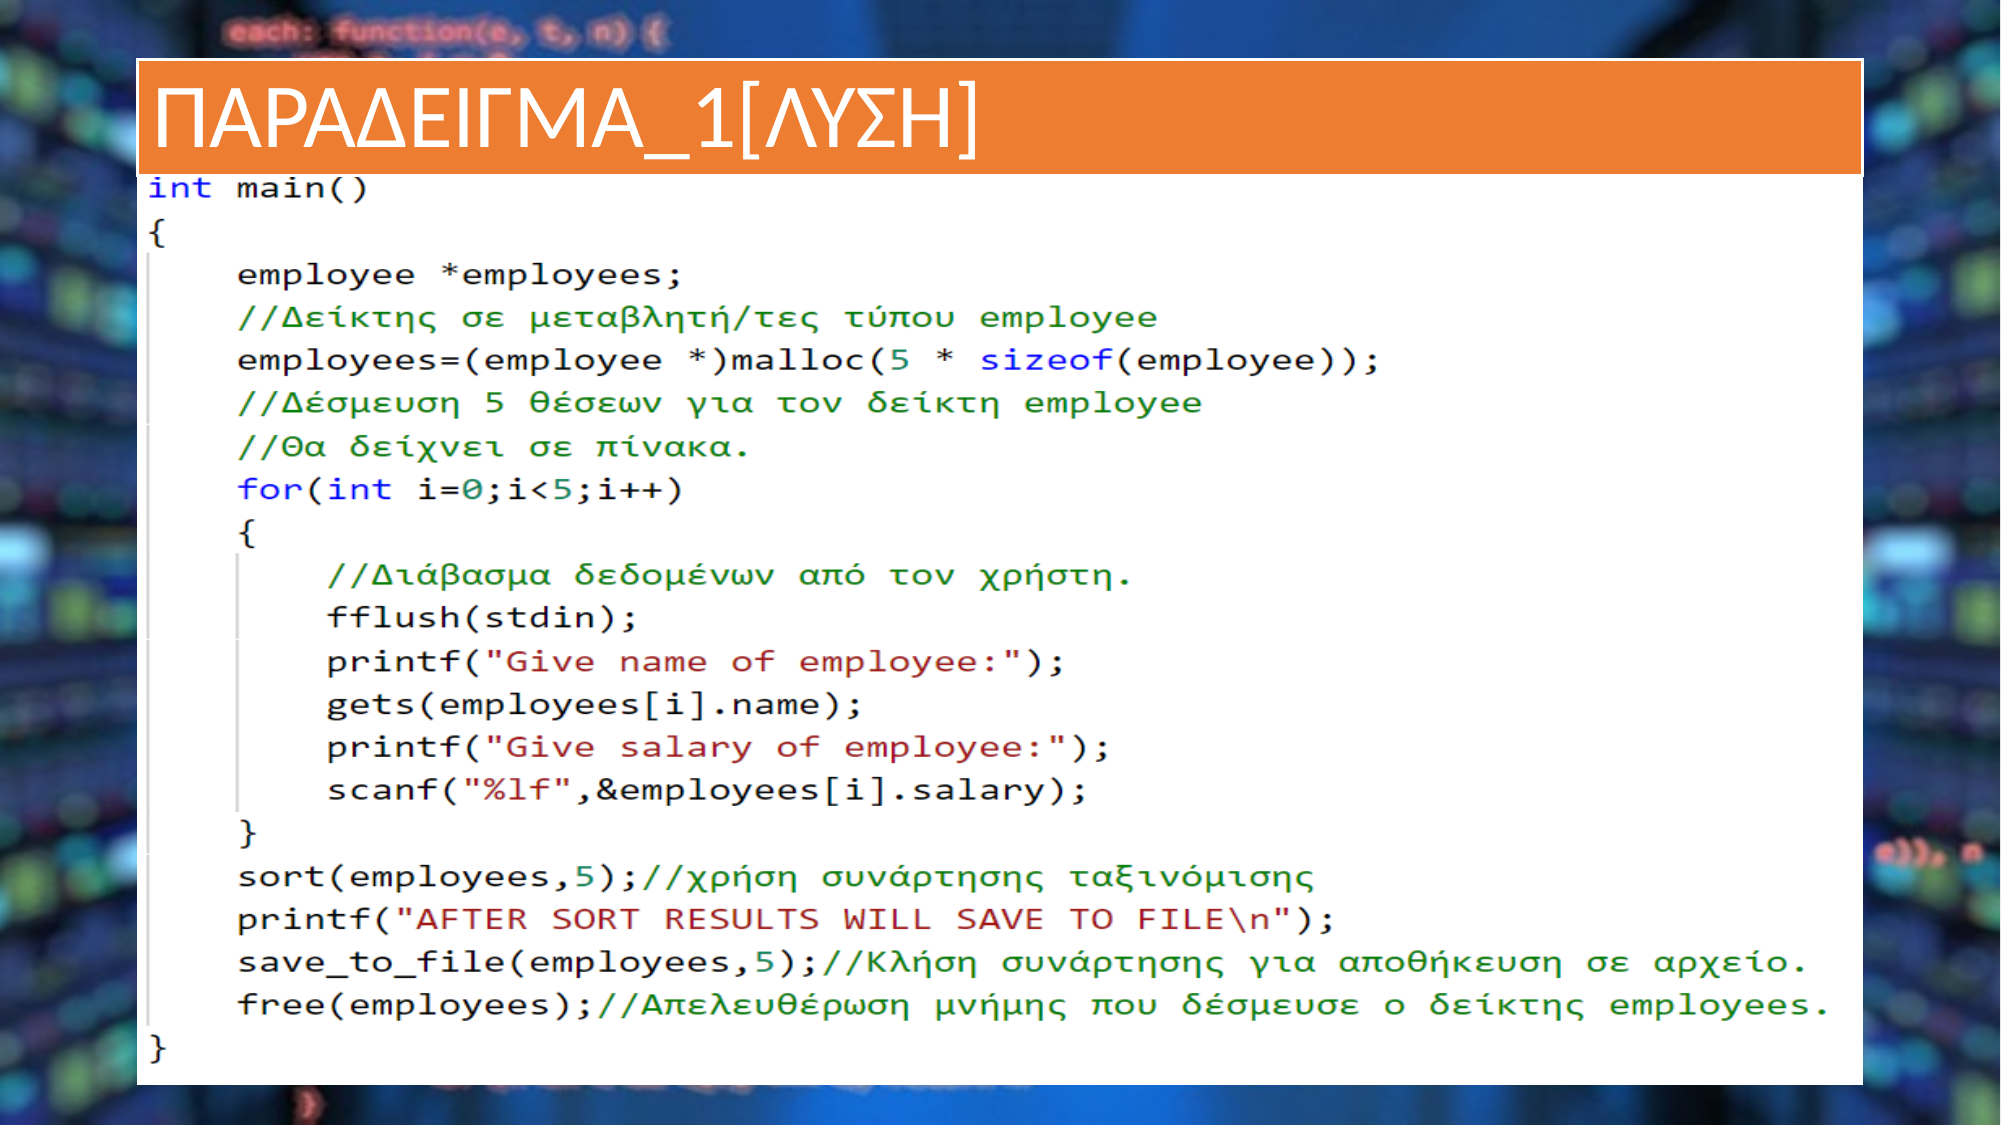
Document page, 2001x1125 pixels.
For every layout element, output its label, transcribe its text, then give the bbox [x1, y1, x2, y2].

picture [0, 0, 2001, 1125]
text_box ΠΑΡΑΔΕΙΓΜΑ_1[ΛΥΣΗ] [136, 58, 1864, 177]
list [137, 175, 1863, 1085]
